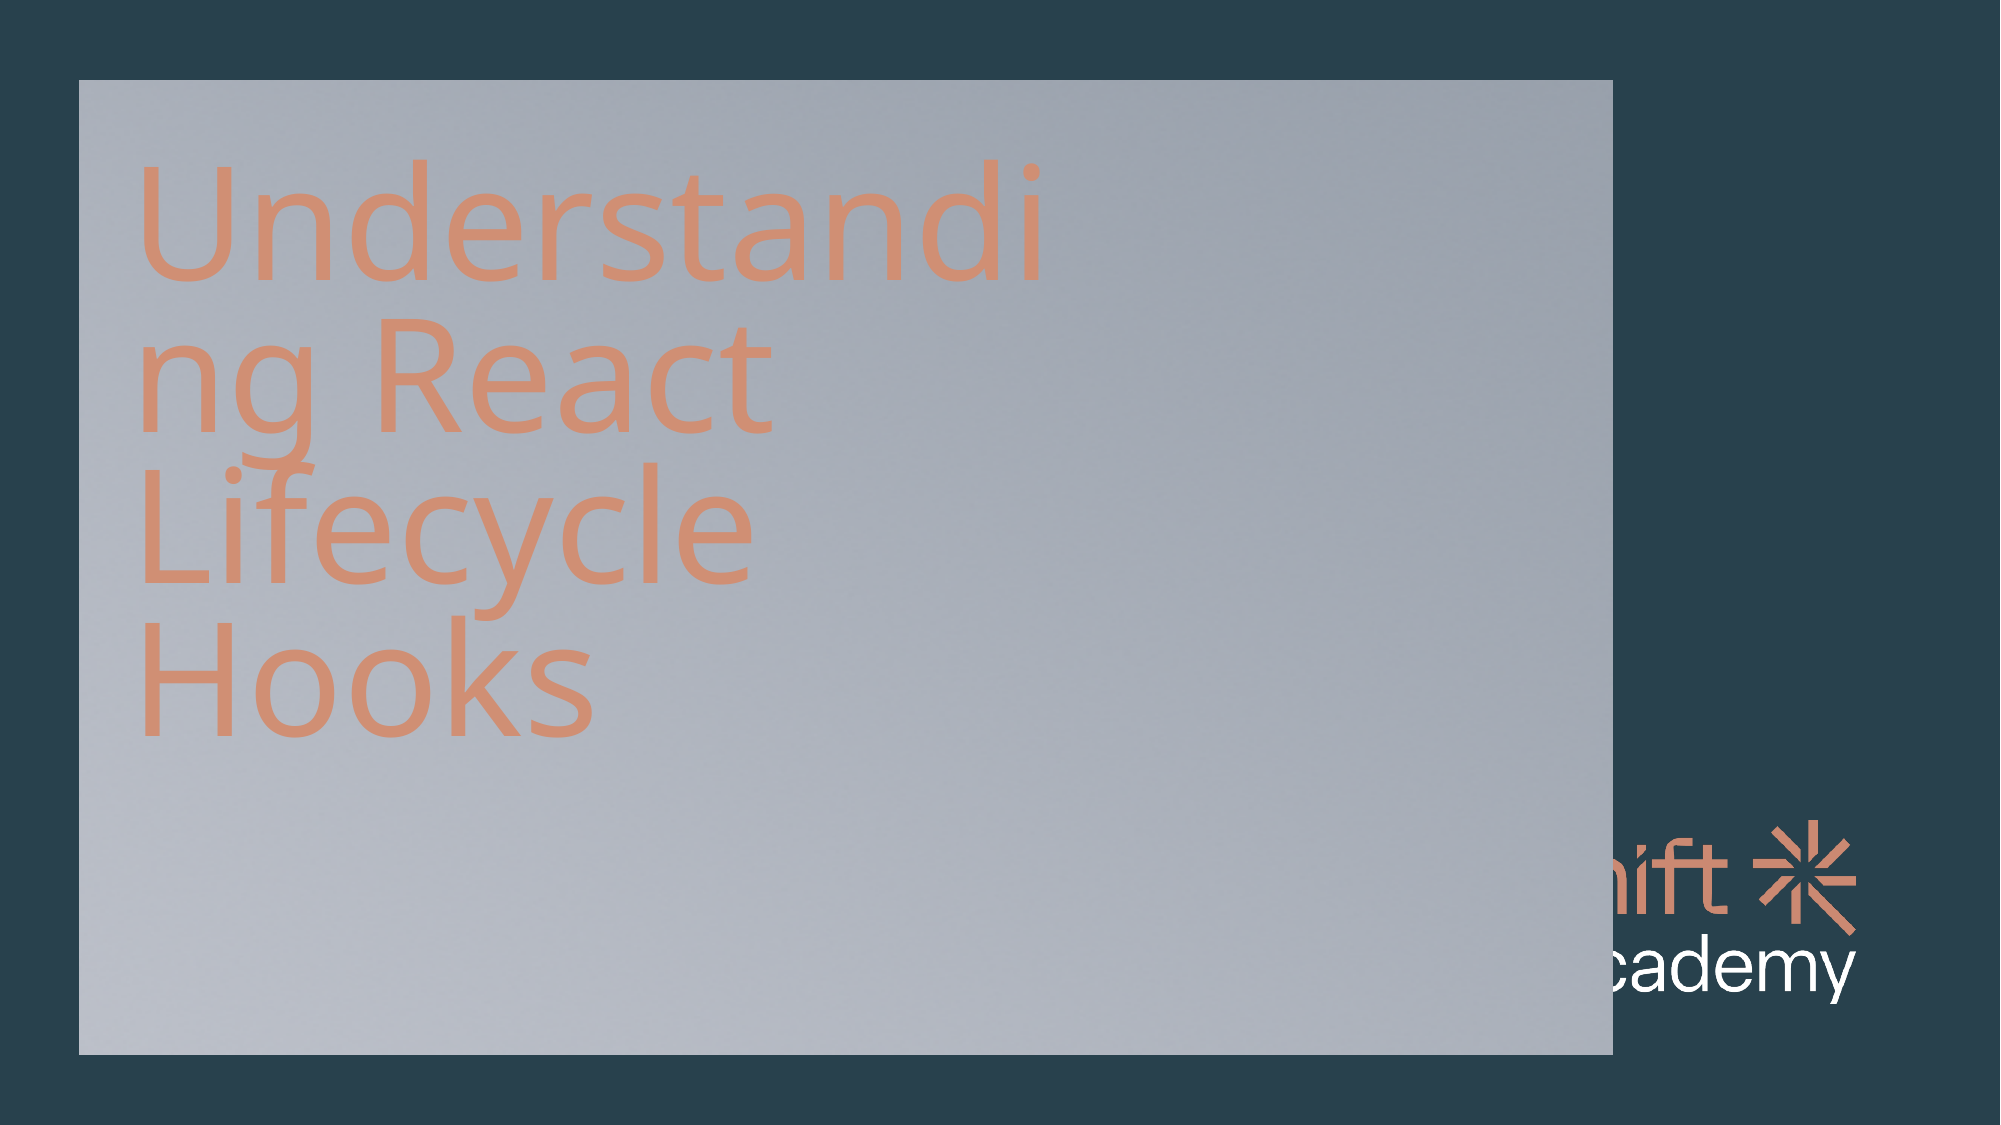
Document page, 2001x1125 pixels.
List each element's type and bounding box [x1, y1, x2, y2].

picture [79, 79, 1857, 1055]
